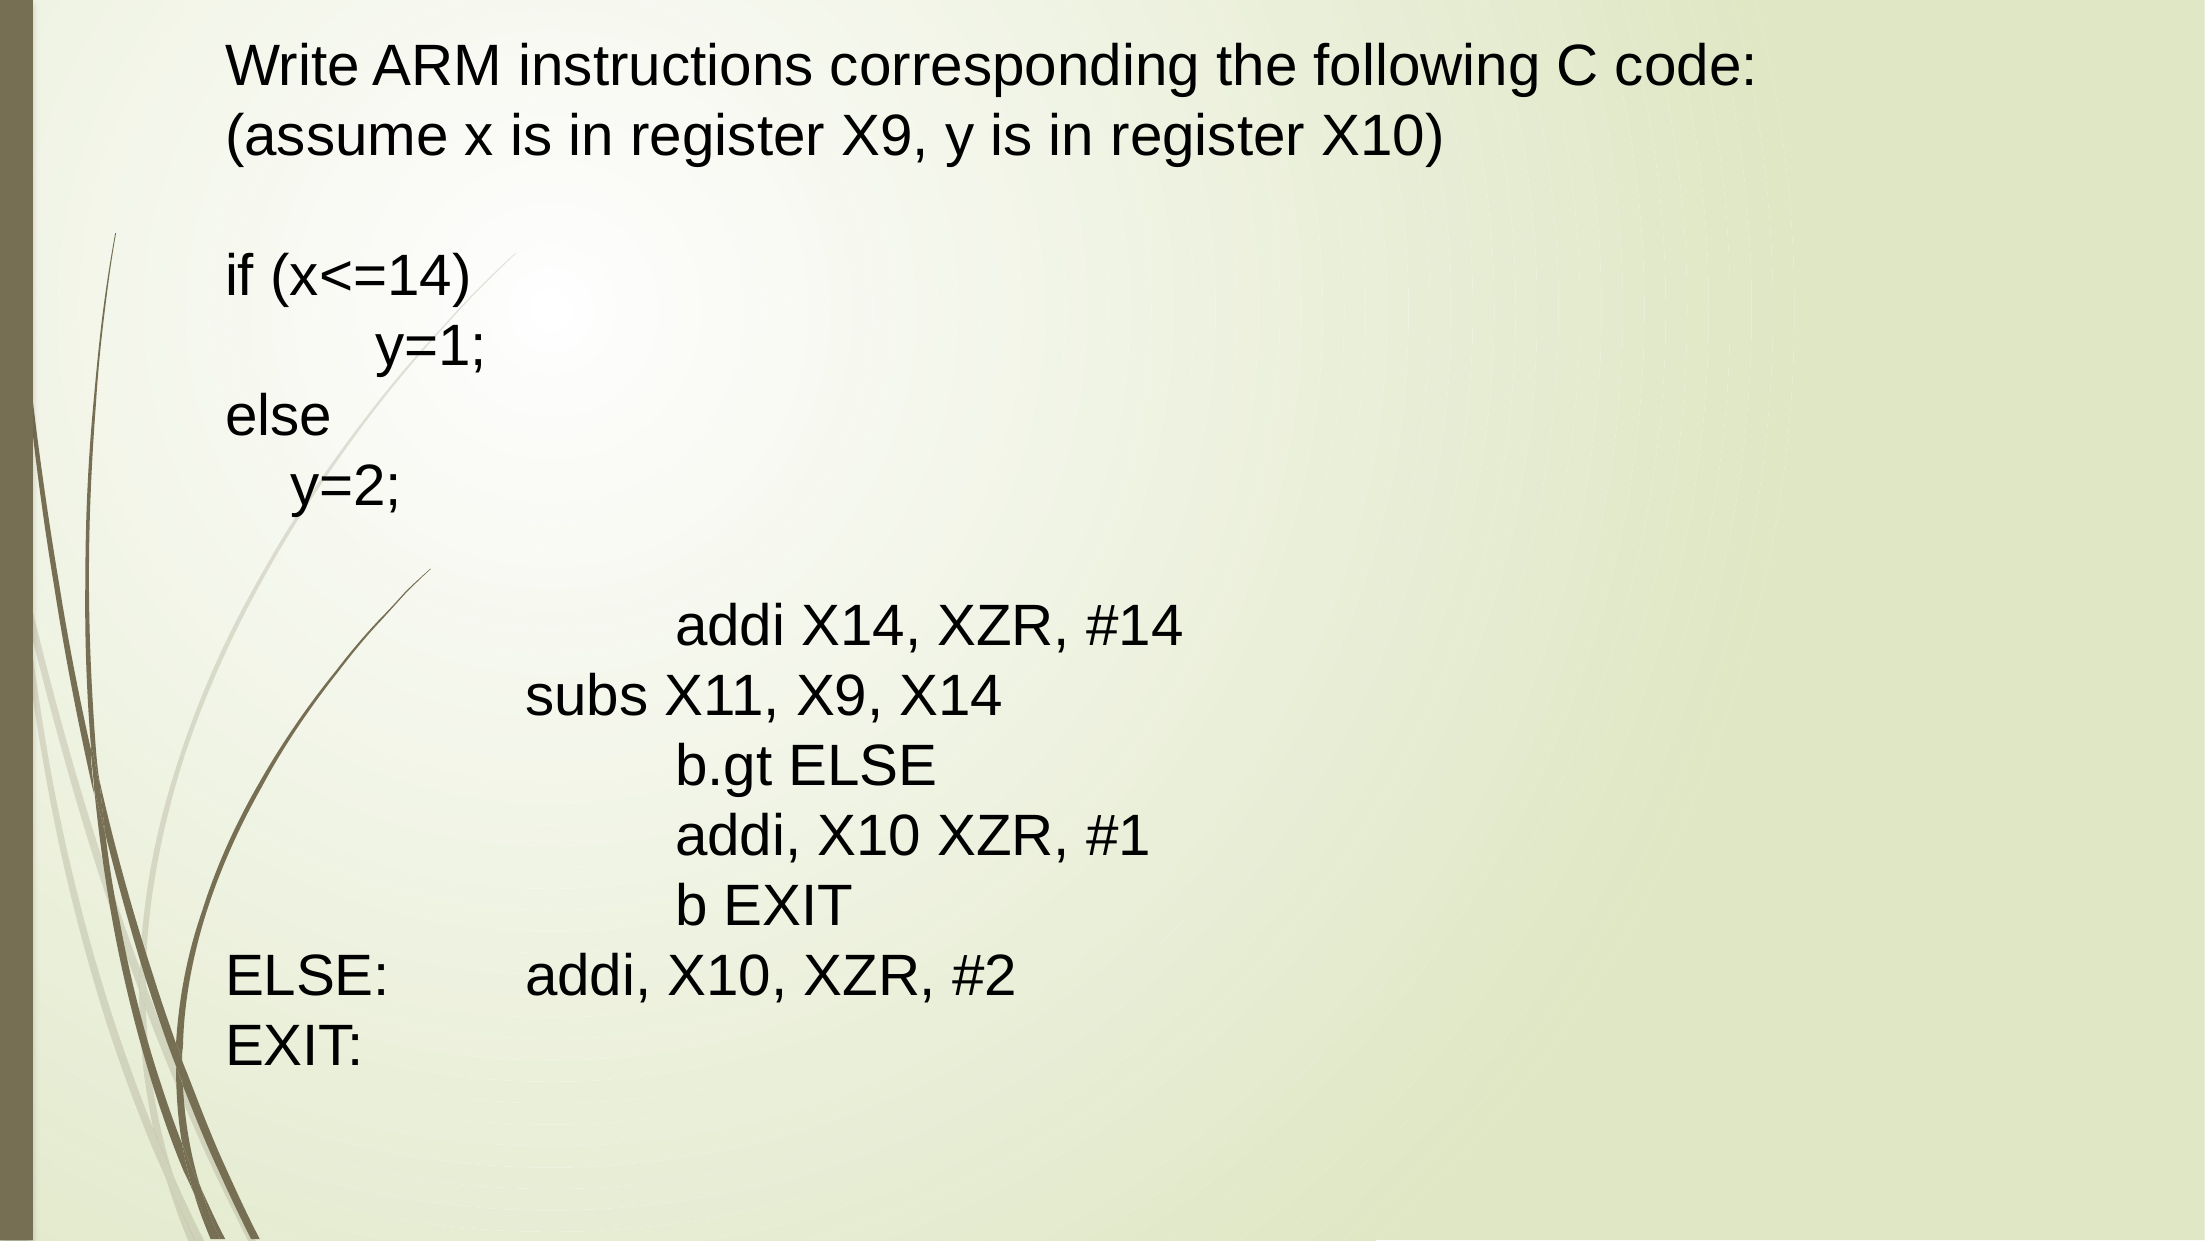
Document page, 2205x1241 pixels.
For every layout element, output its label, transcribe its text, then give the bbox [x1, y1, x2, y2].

text_box Write ARM instructions corresponding the following C code: (assume x is in register X9, y is in register X10) if (x<=14) y=1; else y=2; addi X14, XZR, #14 subs X11, X9, X14 b.gt ELSE addi, X10 XZR, #1 b EXIT ELSE: addi, X10, XZR, #2 EXIT: [210, 20, 1775, 1241]
